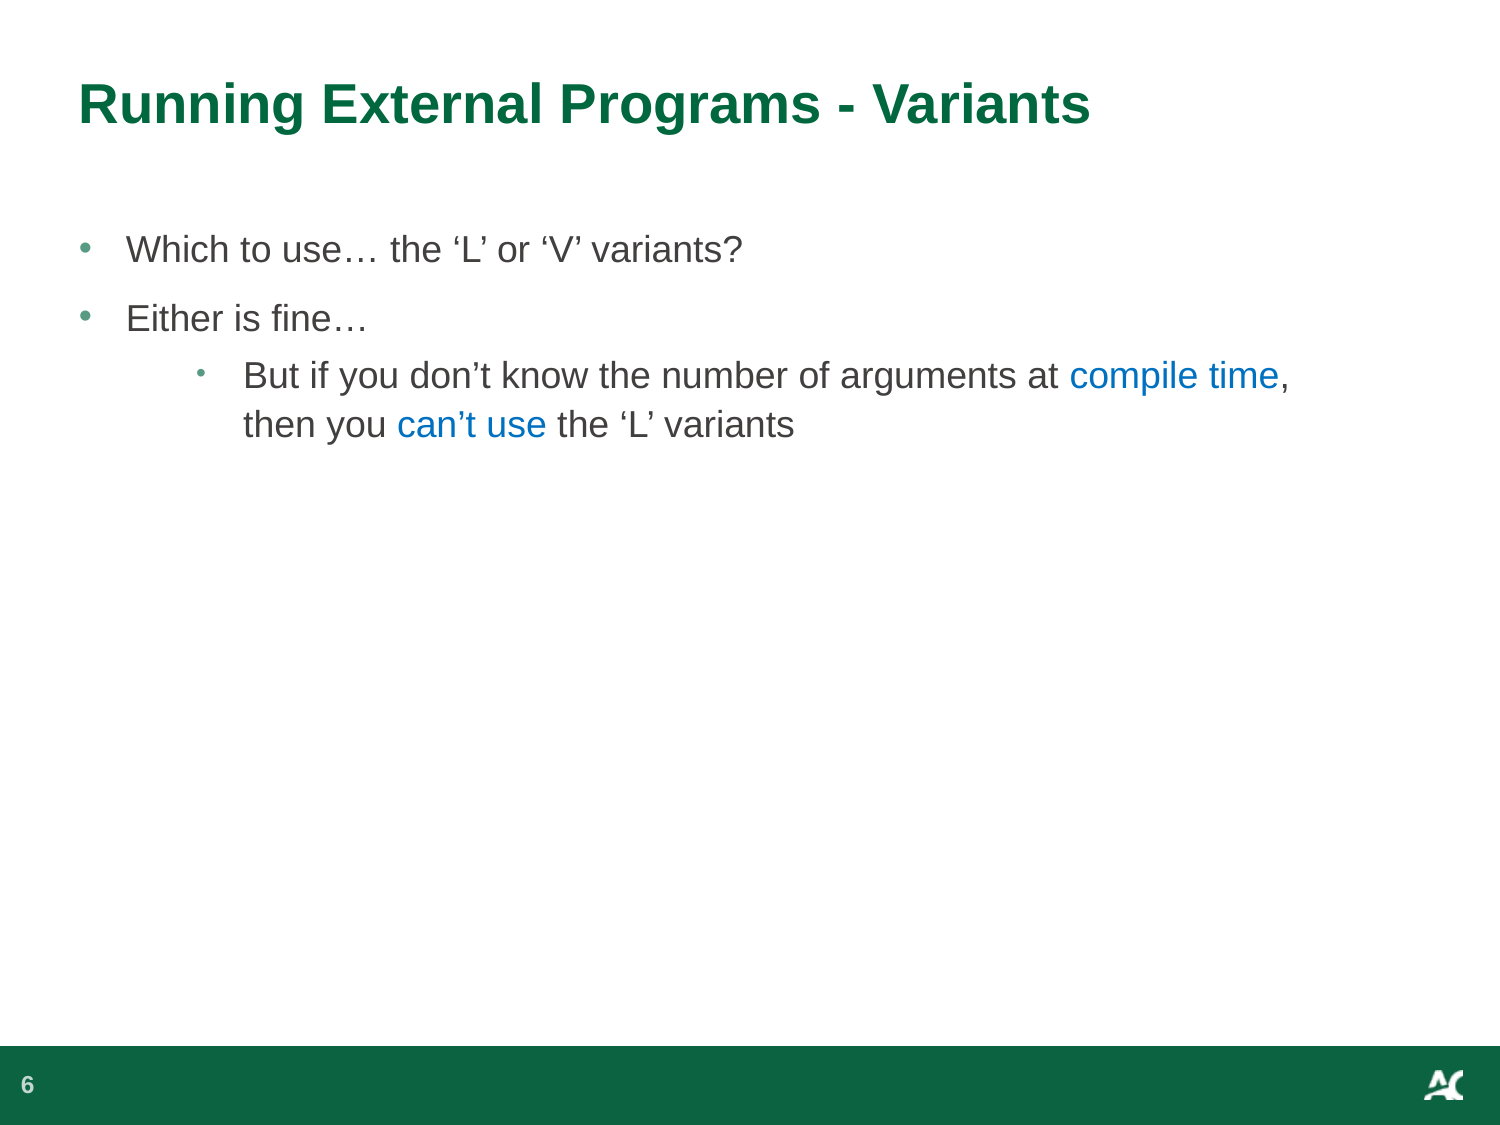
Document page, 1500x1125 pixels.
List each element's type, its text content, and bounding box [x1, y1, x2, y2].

list Which to use… the ‘L’ or ‘V’ variants? Either is fine… But if you don’t know the number of arguments at compile time, then you can’t use the ‘L’ variants [79, 220, 1342, 966]
slide_number 6 [20, 1057, 77, 1111]
title Running External Programs - Variants [79, 80, 1484, 185]
